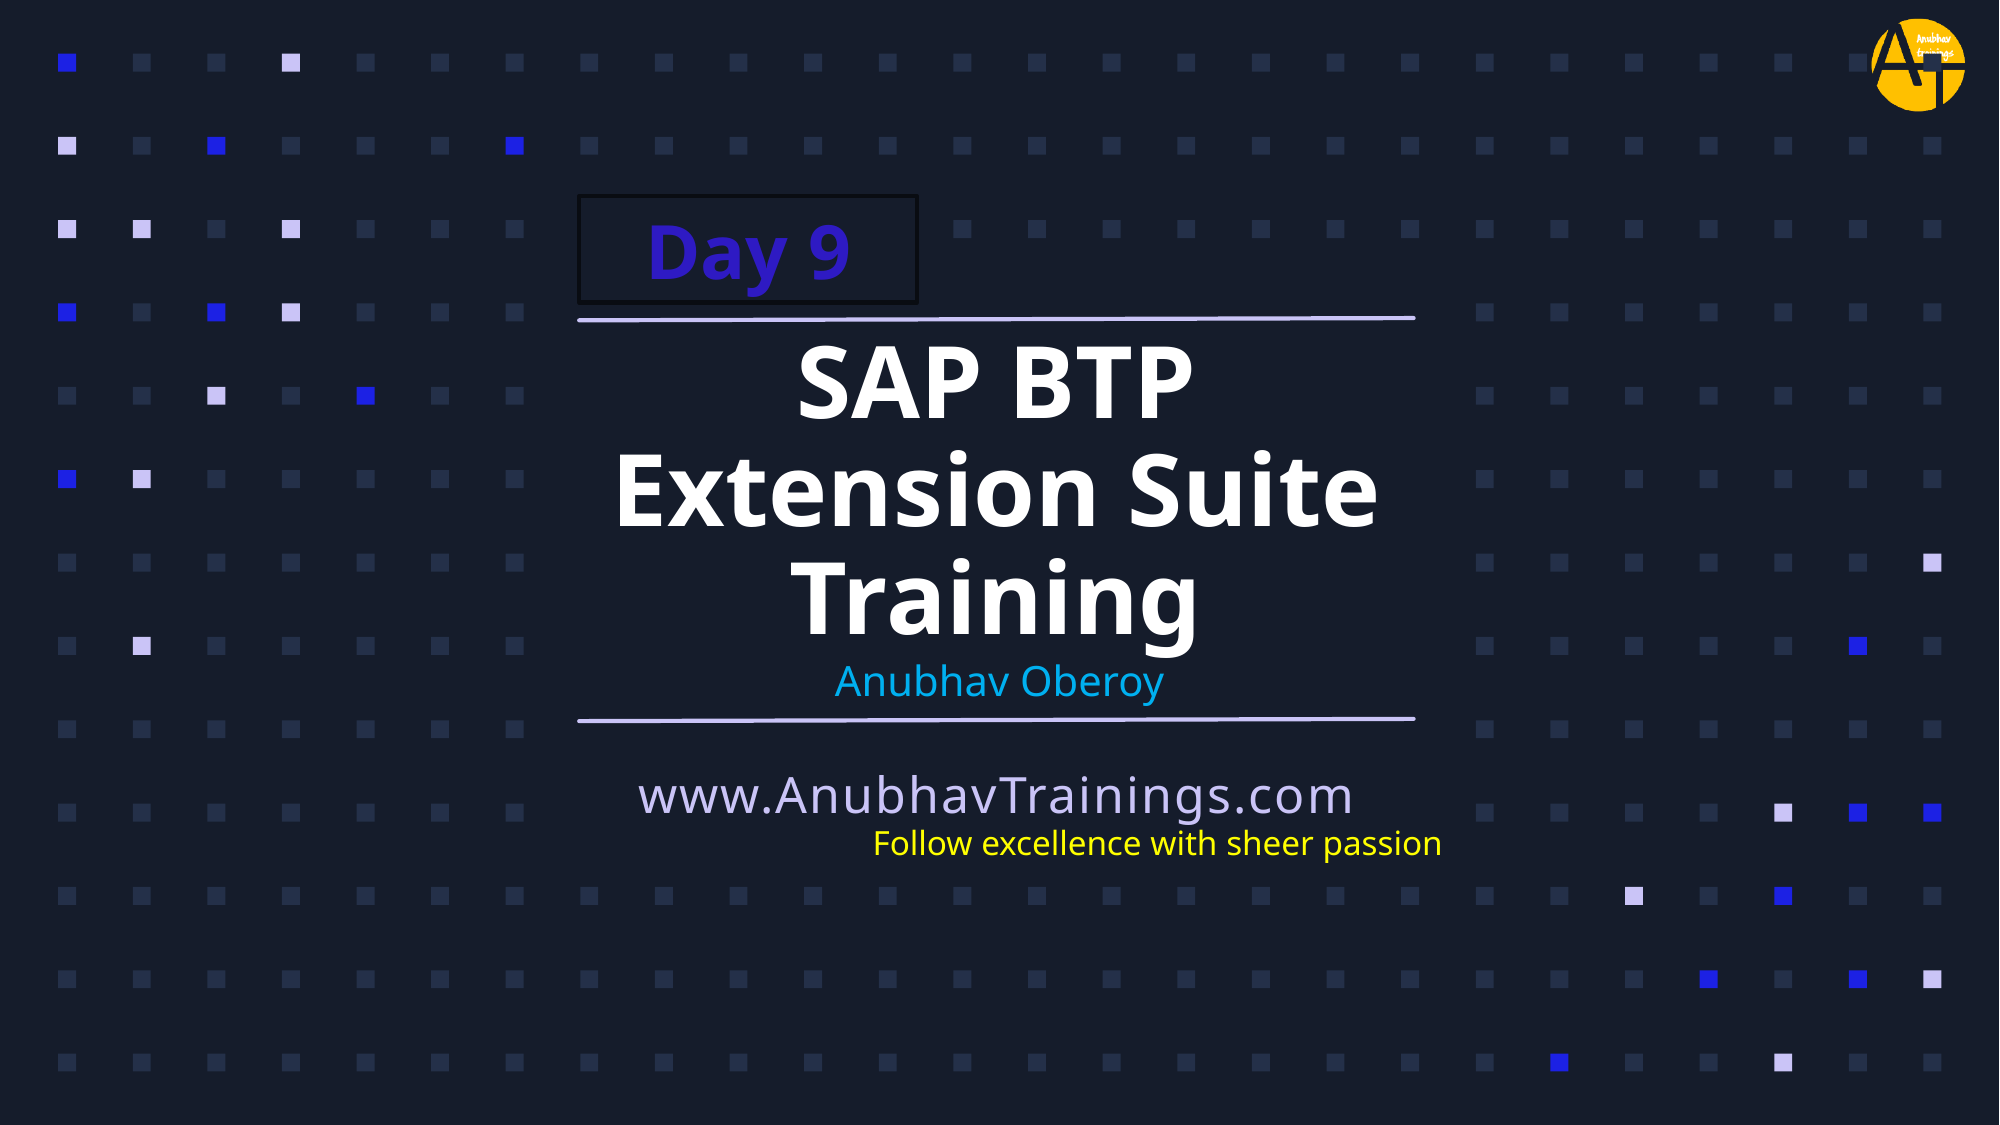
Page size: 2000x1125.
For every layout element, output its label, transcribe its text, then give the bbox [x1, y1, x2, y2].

text_box Follow excellence with sheer passion [858, 814, 1509, 870]
text_box Anubhav Oberoy [540, 645, 1459, 733]
title SAP BTP Extension Suite Training [579, 426, 1414, 563]
subtitle www.AnubhavTrainings.com [579, 753, 1414, 841]
picture [1862, 12, 1970, 119]
text_box Day 9 [577, 194, 919, 305]
